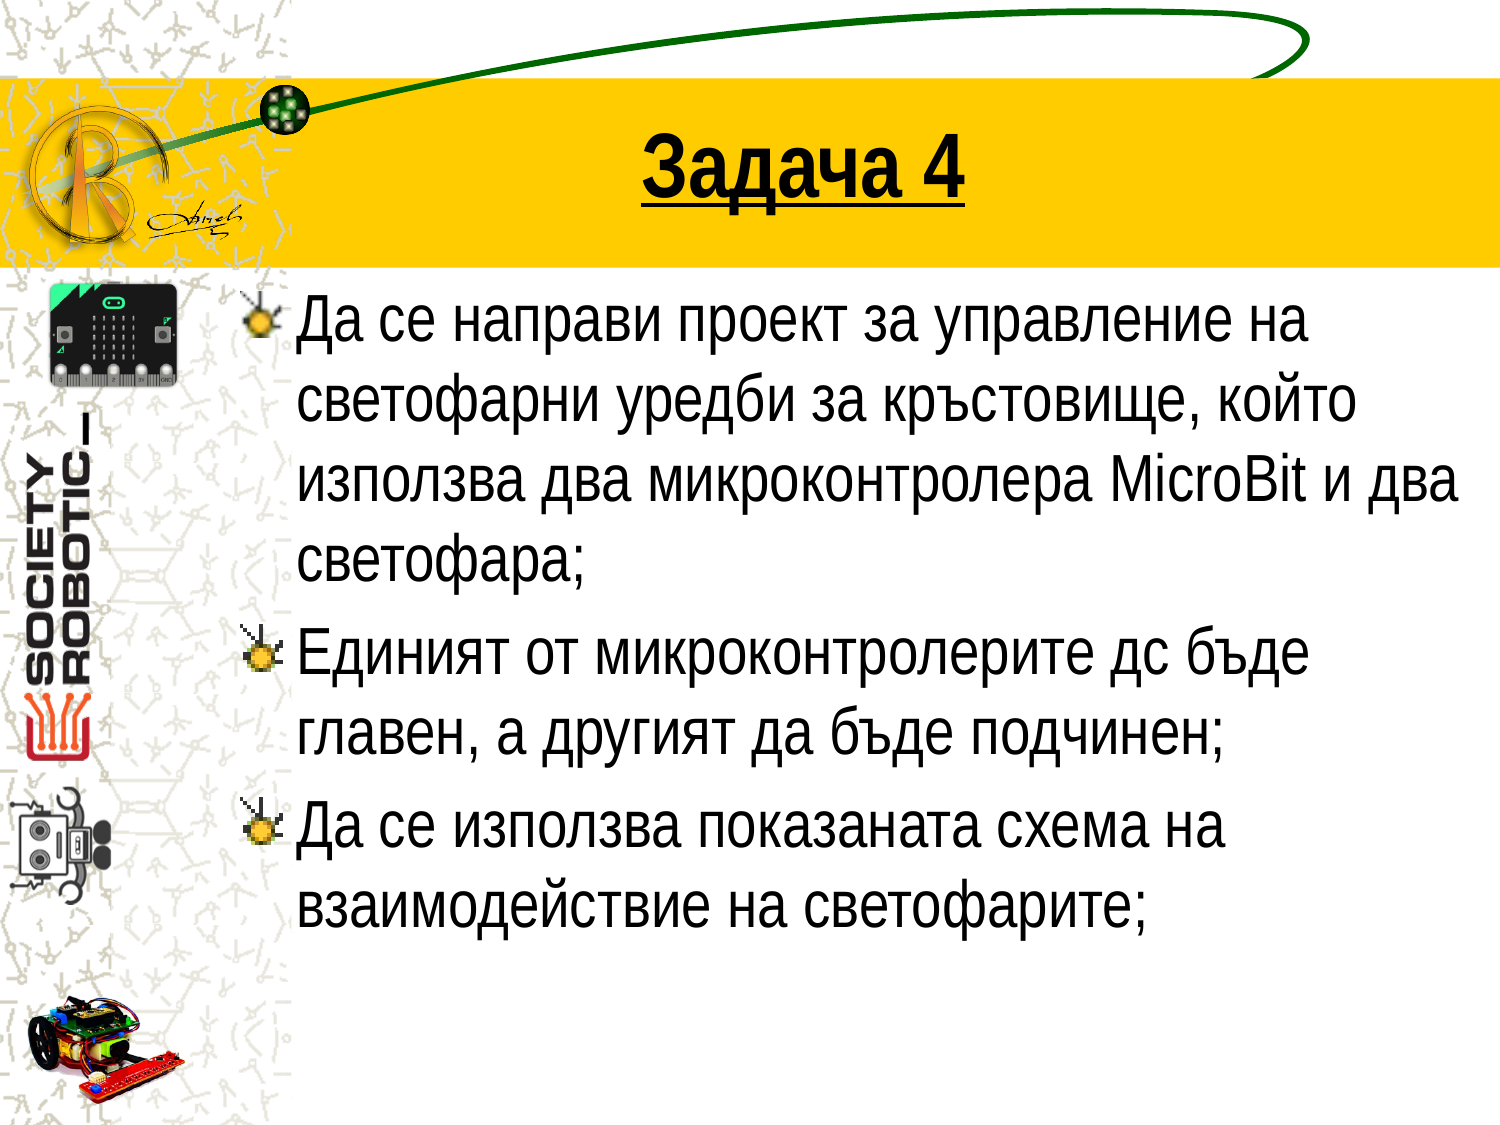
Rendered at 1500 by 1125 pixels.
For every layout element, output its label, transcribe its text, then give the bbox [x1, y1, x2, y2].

picture [240, 797, 287, 845]
list Да се направи проект за управление на светофарни уредби за кръстовище, който използва два микроконтролера MicroBit и два светофара; Единият от микроконтролерите дс бъде главен, а другият да бъде подчинен; Да се използва показаната схема на взаимодействие на светофарите; [225, 267, 1500, 943]
picture [240, 291, 287, 338]
picture [0, 0, 292, 1125]
title Задача 4 [324, 101, 1282, 220]
picture [240, 624, 287, 672]
